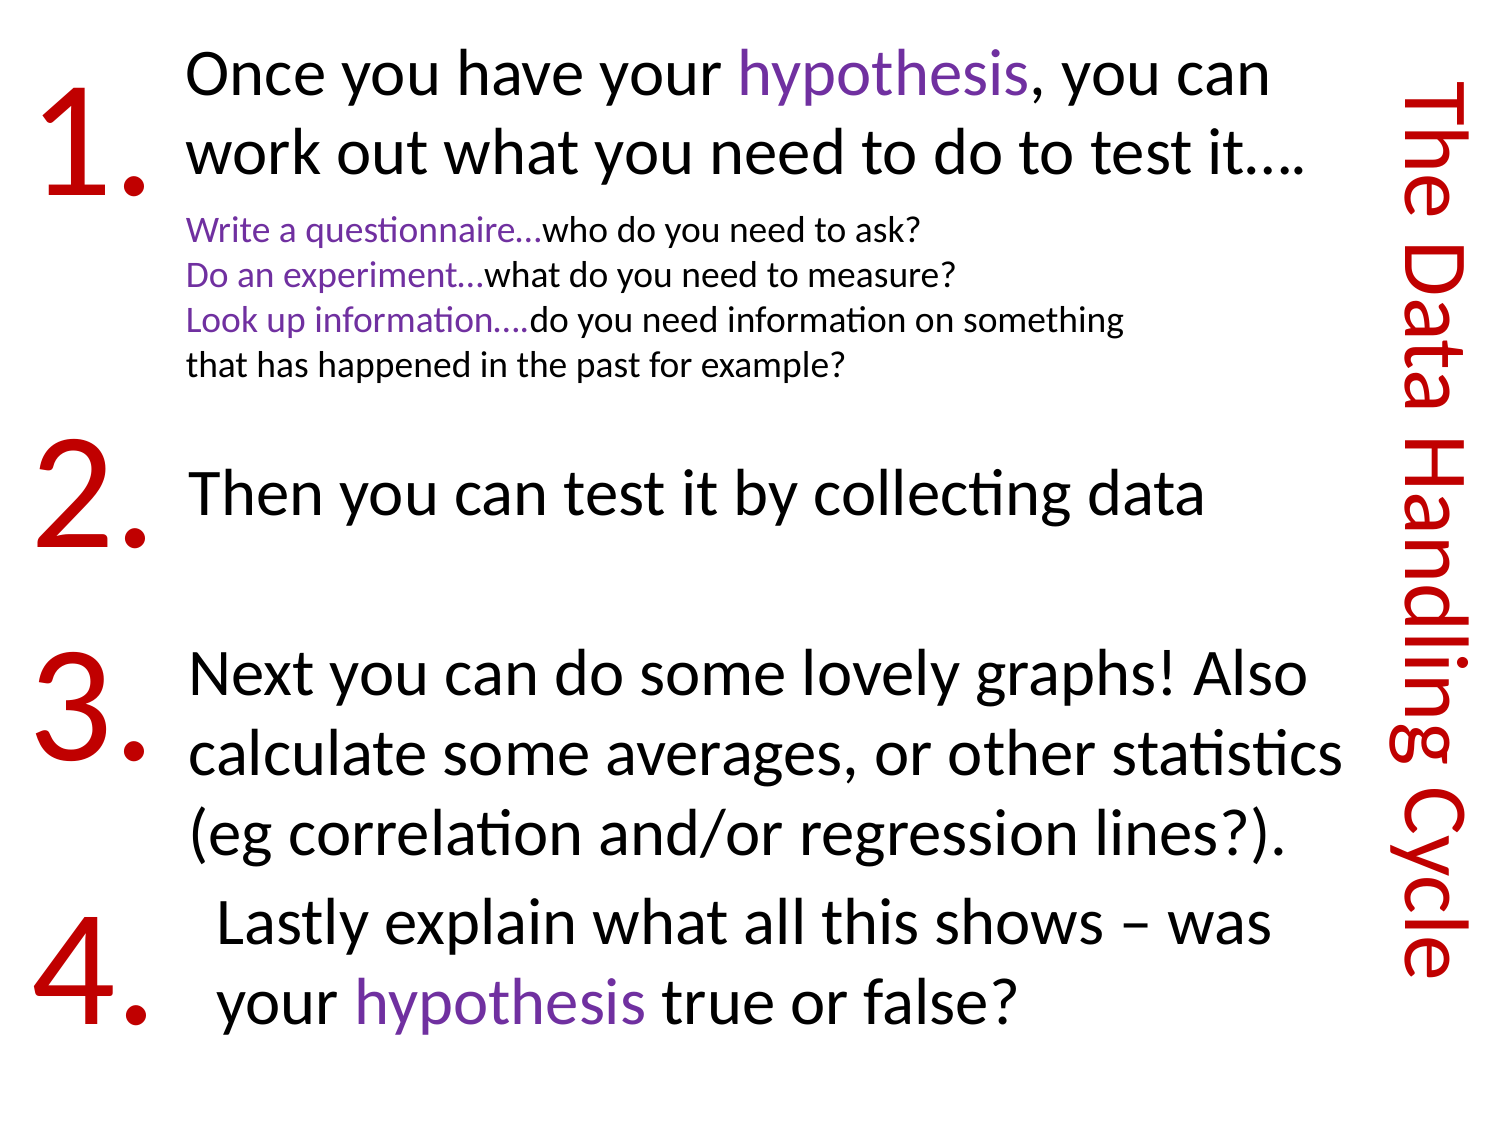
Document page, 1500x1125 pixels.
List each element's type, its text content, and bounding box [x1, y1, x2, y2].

text_box Once you have your hypothesis, you can work out what you need to do to test it…. [171, 20, 1376, 196]
text_box 4. [16, 850, 173, 1066]
text_box 3. [13, 586, 171, 801]
text_box Write a questionnaire…who do you need to ask? Do an experiment…what do you need to measure? Look up information….do you need information on something that has happened in the past for example? [171, 197, 1199, 393]
text_box 1. [13, 20, 171, 236]
text_box The Data Handling Cycle [1380, 66, 1500, 1068]
text_box Lastly explain what all this shows – was your hypothesis true or false? [201, 870, 1380, 1046]
text_box 2. [15, 373, 172, 589]
text_box Next you can do some lovely graphs! Also calculate some averages, or other statistics (eg correlation and/or regression lines?). [173, 621, 1379, 877]
text_box Then you can test it by collecting data [173, 440, 1379, 536]
